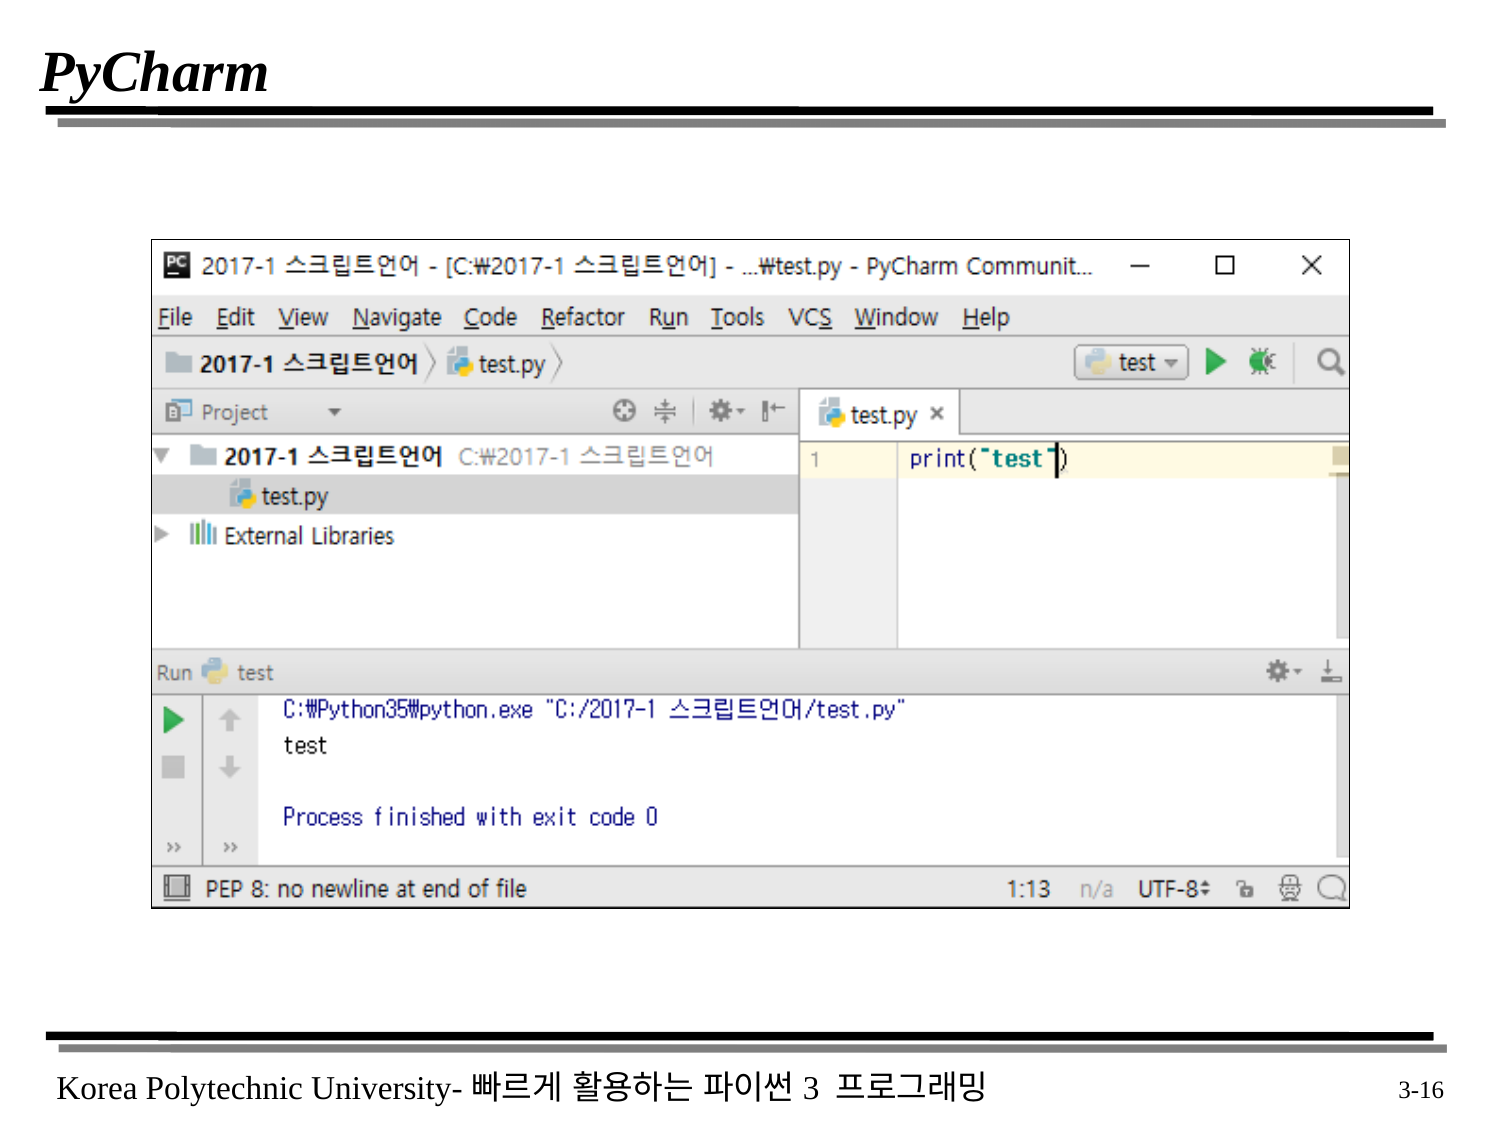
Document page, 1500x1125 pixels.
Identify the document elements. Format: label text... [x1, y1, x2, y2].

picture [151, 238, 1350, 910]
title PyCharm [25, 25, 1301, 101]
slide_number 3-16 [1333, 1066, 1460, 1115]
